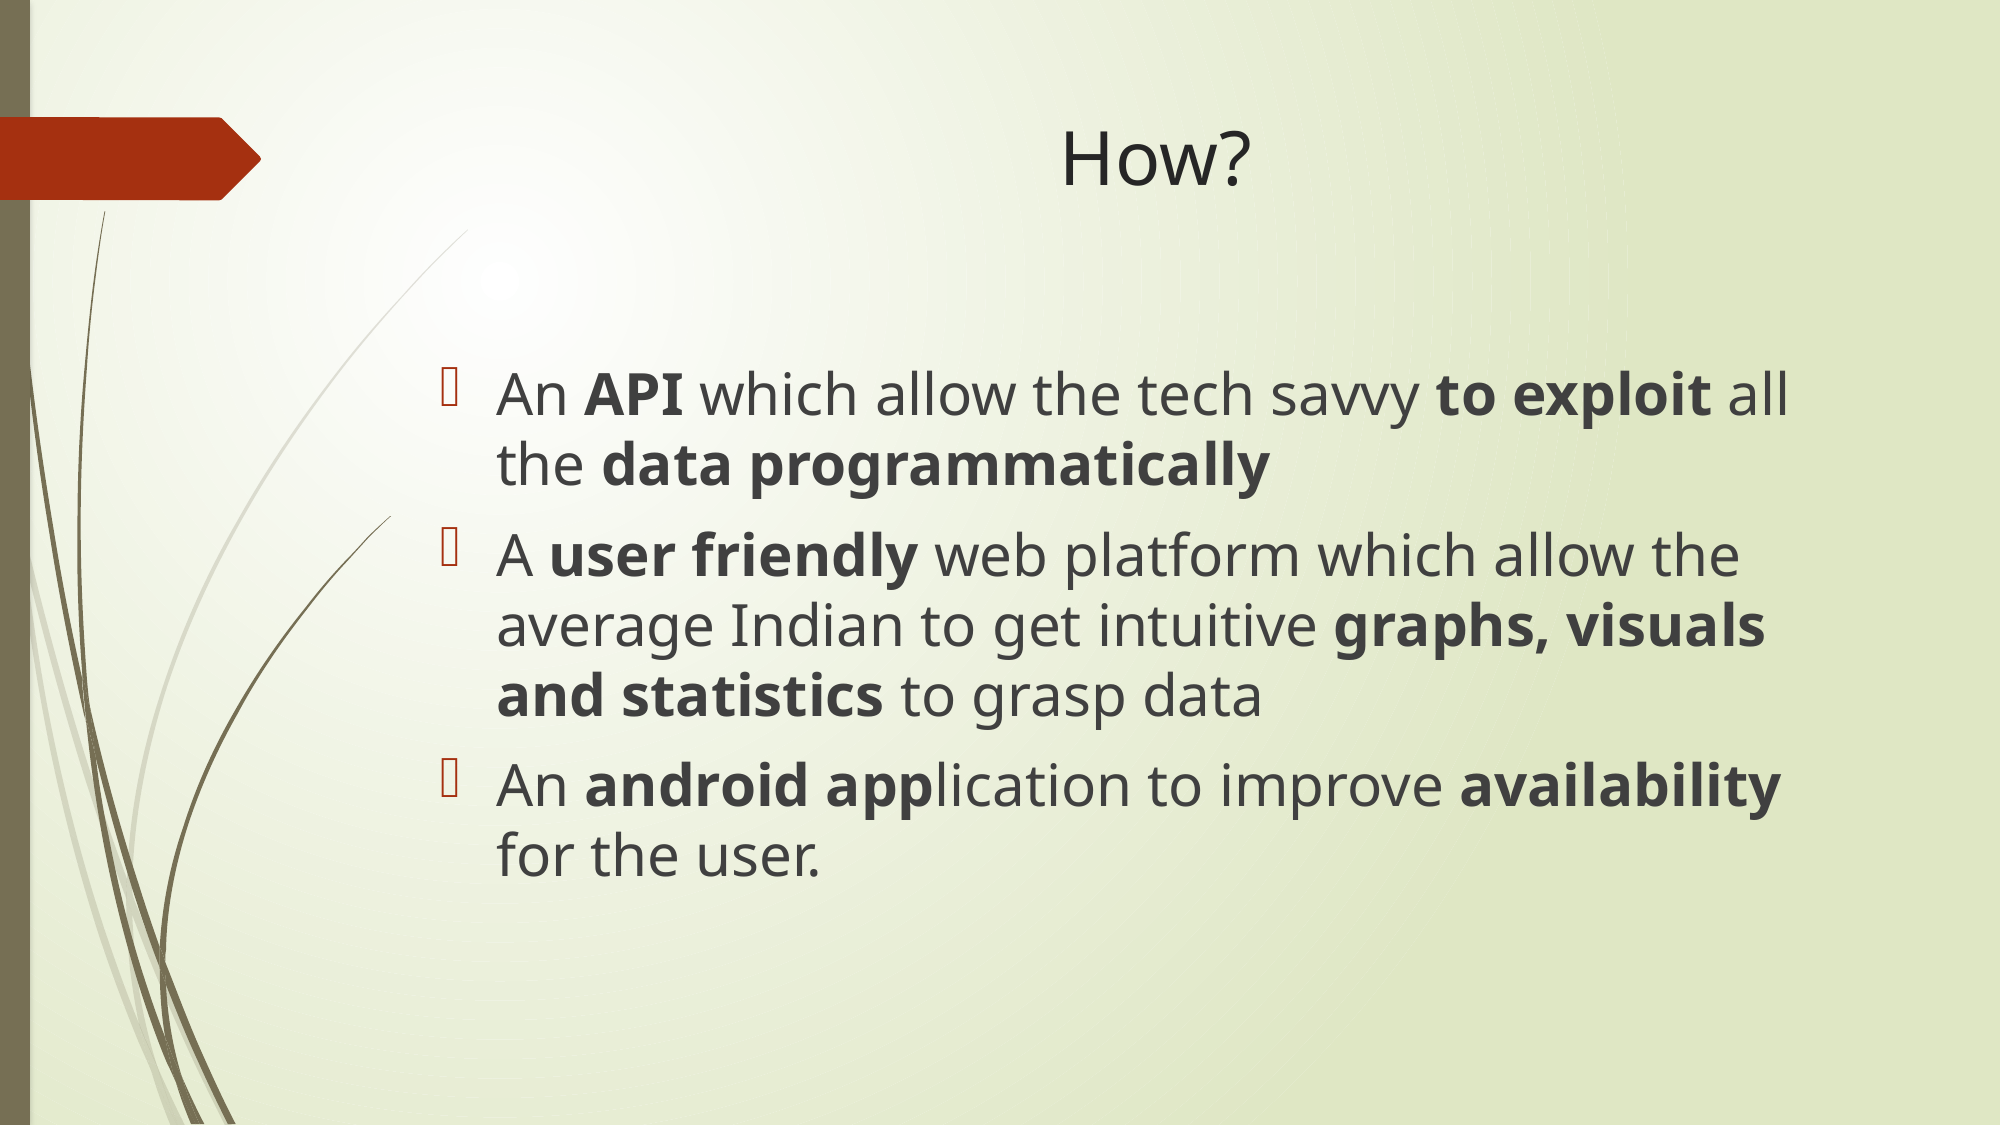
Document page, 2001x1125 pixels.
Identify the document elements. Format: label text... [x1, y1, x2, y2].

title How? [425, 102, 1888, 313]
list An API which allow the tech savvy to exploit all the data programmatically A user friendly web platform which allow the average Indian to get intuitive graphs, visuals and statistics to grasp data An android application to improve availability for the user. [424, 350, 1888, 970]
